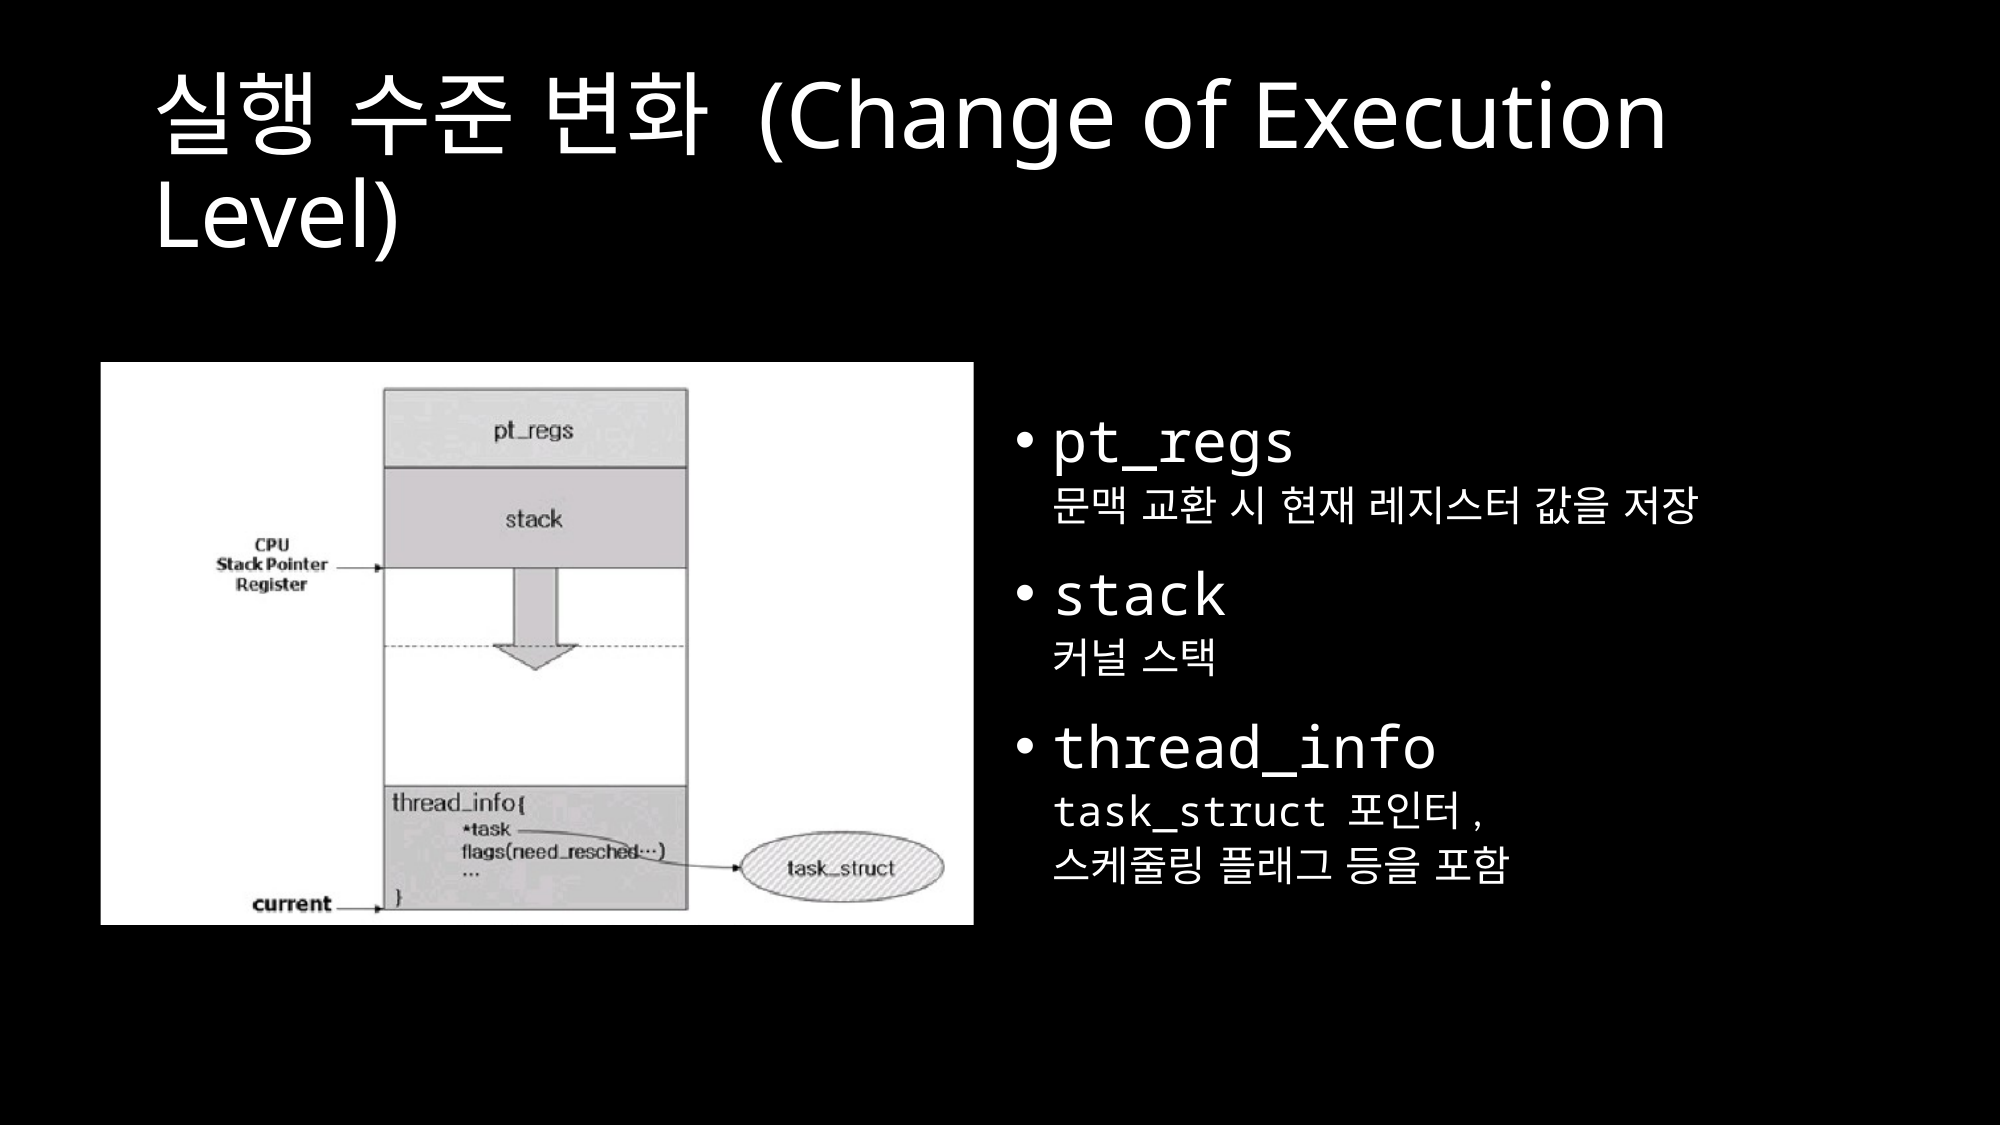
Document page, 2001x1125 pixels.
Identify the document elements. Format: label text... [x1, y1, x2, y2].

title 실행 수준 변화 (Change of Execution Level) [137, 59, 1863, 278]
list pt_regs 문맥 교환 시 현재 레지스터 값을 저장 stack 커널 스택 thread_info task_struct 포인터, 스케줄링 플래그 등을 포함 [999, 362, 1863, 925]
picture [100, 362, 974, 925]
